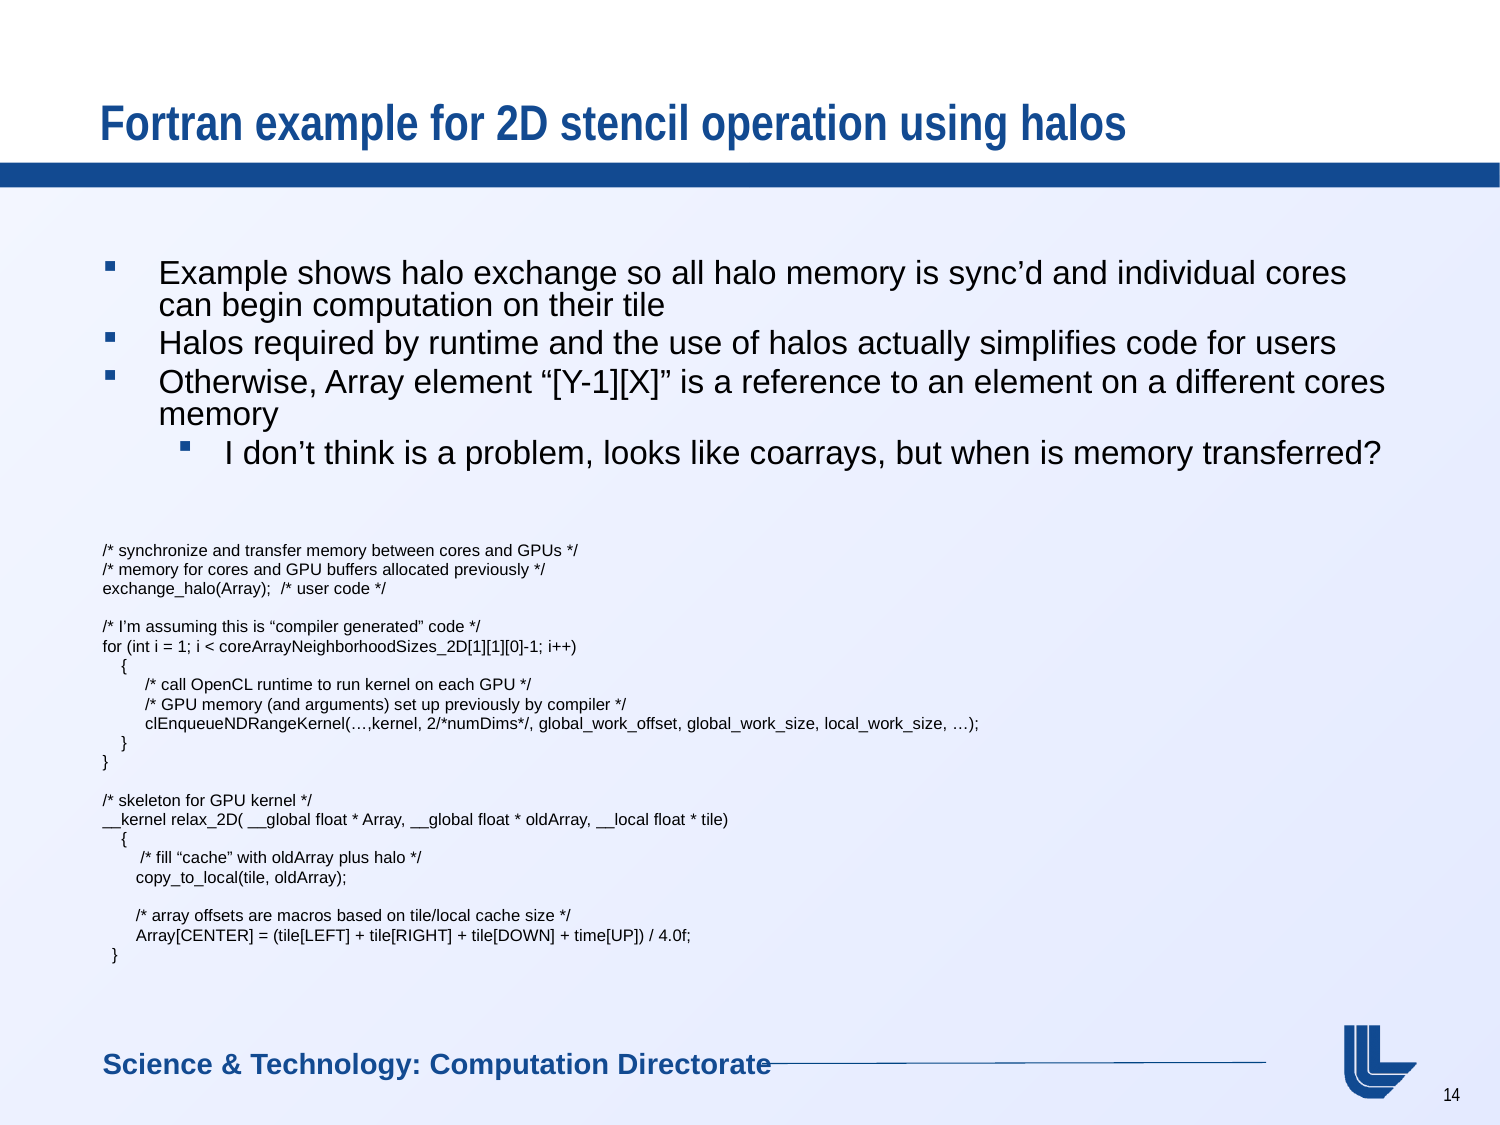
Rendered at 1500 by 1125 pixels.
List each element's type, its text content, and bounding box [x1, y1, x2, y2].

list Example shows halo exchange so all halo memory is sync’d and individual cores can begin computation on their tile Halos required by runtime and the use of halos actually simplifies code for users Otherwise, Array element “[Y-1][X]” is a reference to an element on a different cores memory I don’t think is a problem, looks like coarrays, but when is memory transferred? /* synchronize and transfer memory between cores and GPUs */ /* memory for cores and GPU buffers allocated previously */ exchange_halo(Array); /* user code */ /* I’m assuming this is “compiler generated” code */ for (int i = 1; i < coreArrayNeighborhoodSizes_2D[1][1][0]-1; i++) { /* call OpenCL runtime to run kernel on each GPU */ /* GPU memory (and arguments) set up previously by compiler */ clEnqueueNDRangeKernel(…,kernel, 2/*numDims*/, global_work_offset, global_work_size, local_work_size, …); } } /* skeleton for GPU kernel */ __kernel relax_2D( __global float * Array, __global float * oldArray, __local float * tile) { /* fill “cache” with oldArray plus halo */ copy_to_local(tile, oldArray); /* array offsets are macros based on tile/local cache size */ Array[CENTER] = (tile[LEFT] + tile[RIGHT] + tile[DOWN] + time[UP]) / 4.0f; } [87, 224, 1413, 1001]
picture [1332, 1022, 1420, 1107]
title Fortran example for 2D stencil operation using halos [99, 24, 1405, 159]
footer Science & Technology: Computation Directorate [87, 1037, 1023, 1088]
